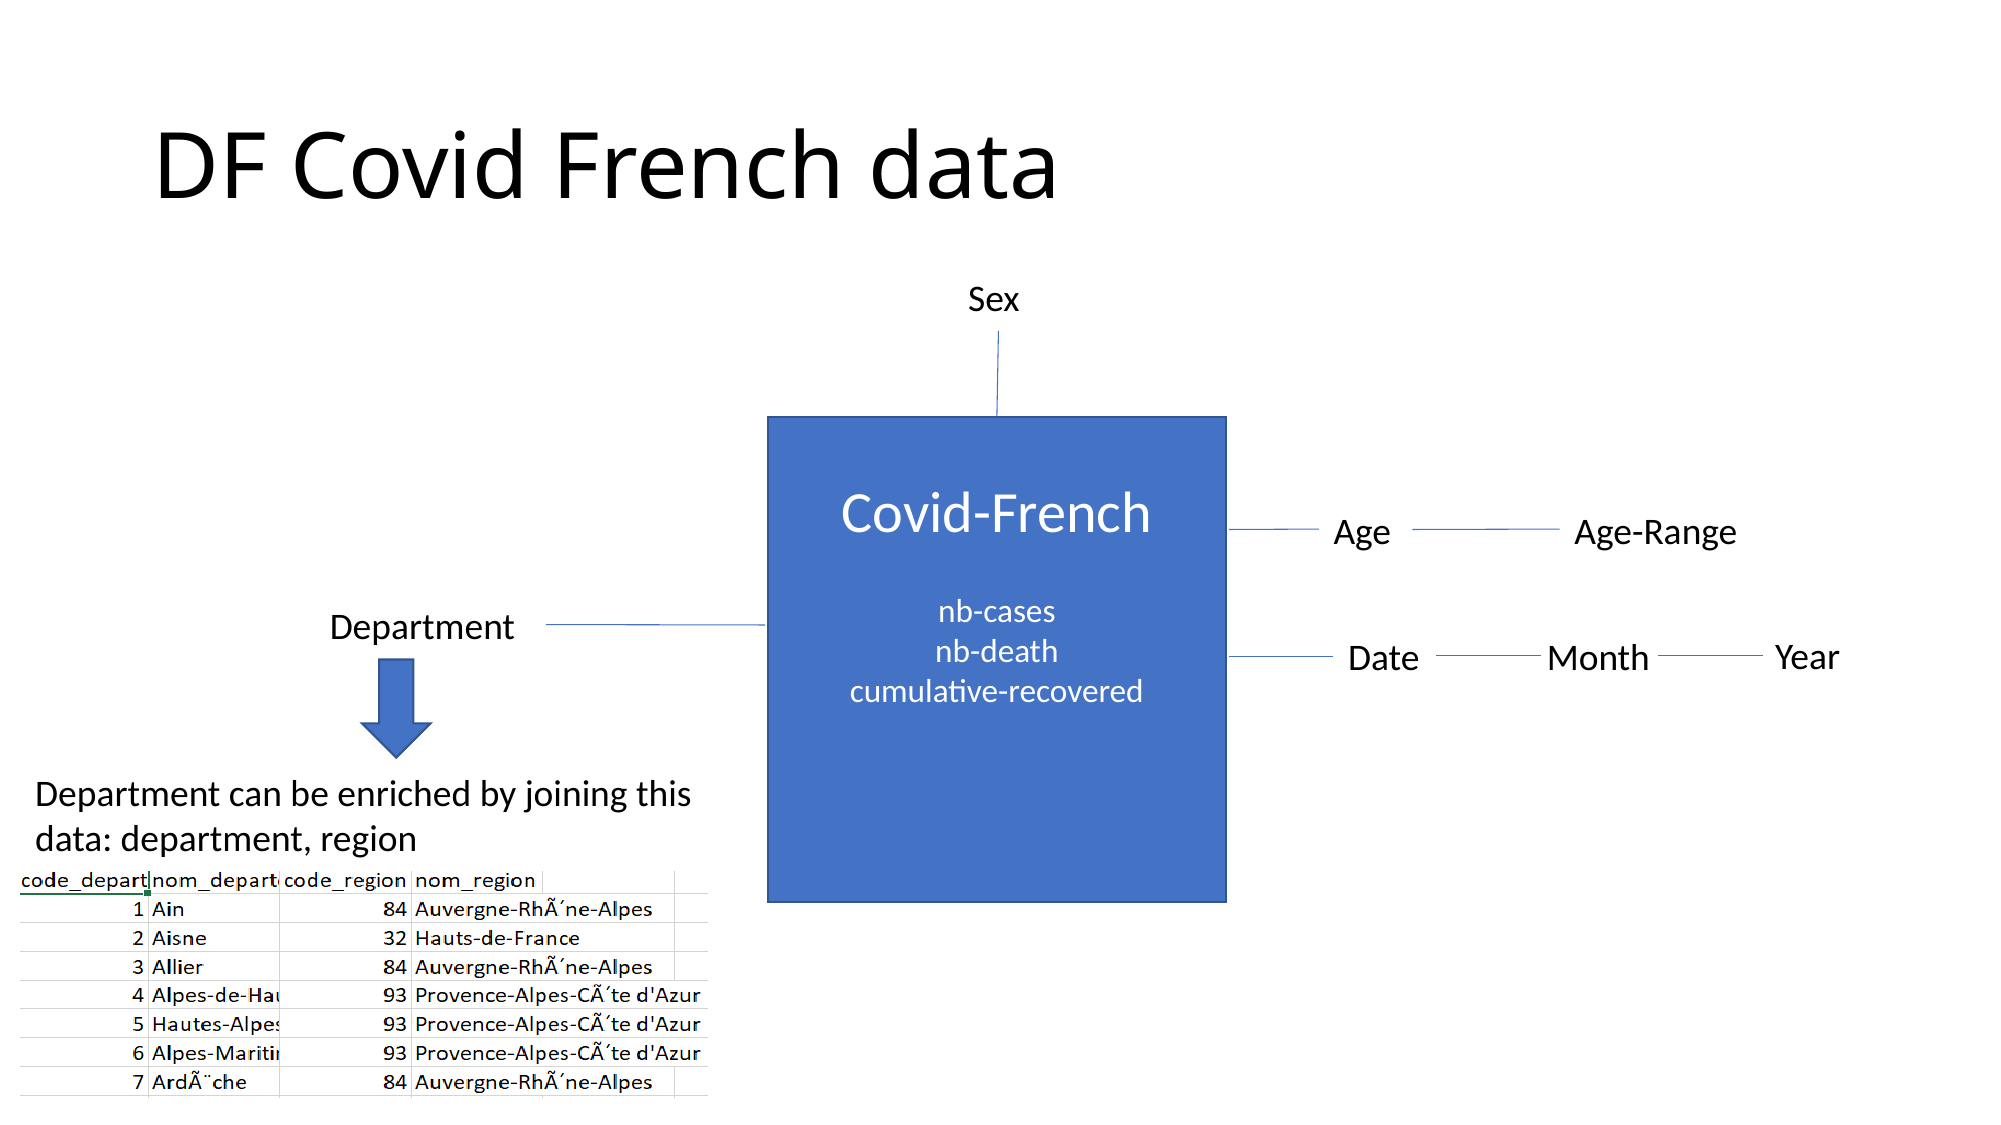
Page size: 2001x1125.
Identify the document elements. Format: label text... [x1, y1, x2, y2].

text_box Date [1333, 625, 1437, 686]
picture [20, 871, 708, 1098]
text_box Age [1318, 499, 1437, 559]
text_box [359, 658, 433, 760]
title DF Covid French data [137, 59, 1863, 278]
text_box Year [1760, 624, 1913, 685]
text_box Covid-French nb-cases nb-death cumulative-recovered [767, 416, 1227, 903]
text_box Month [1532, 625, 1685, 686]
text_box Age-Range [1559, 499, 1810, 559]
text_box Sex [953, 266, 1127, 327]
text_box Department [315, 594, 546, 655]
text_box Department can be enriched by joining this data: department, region [20, 761, 748, 867]
